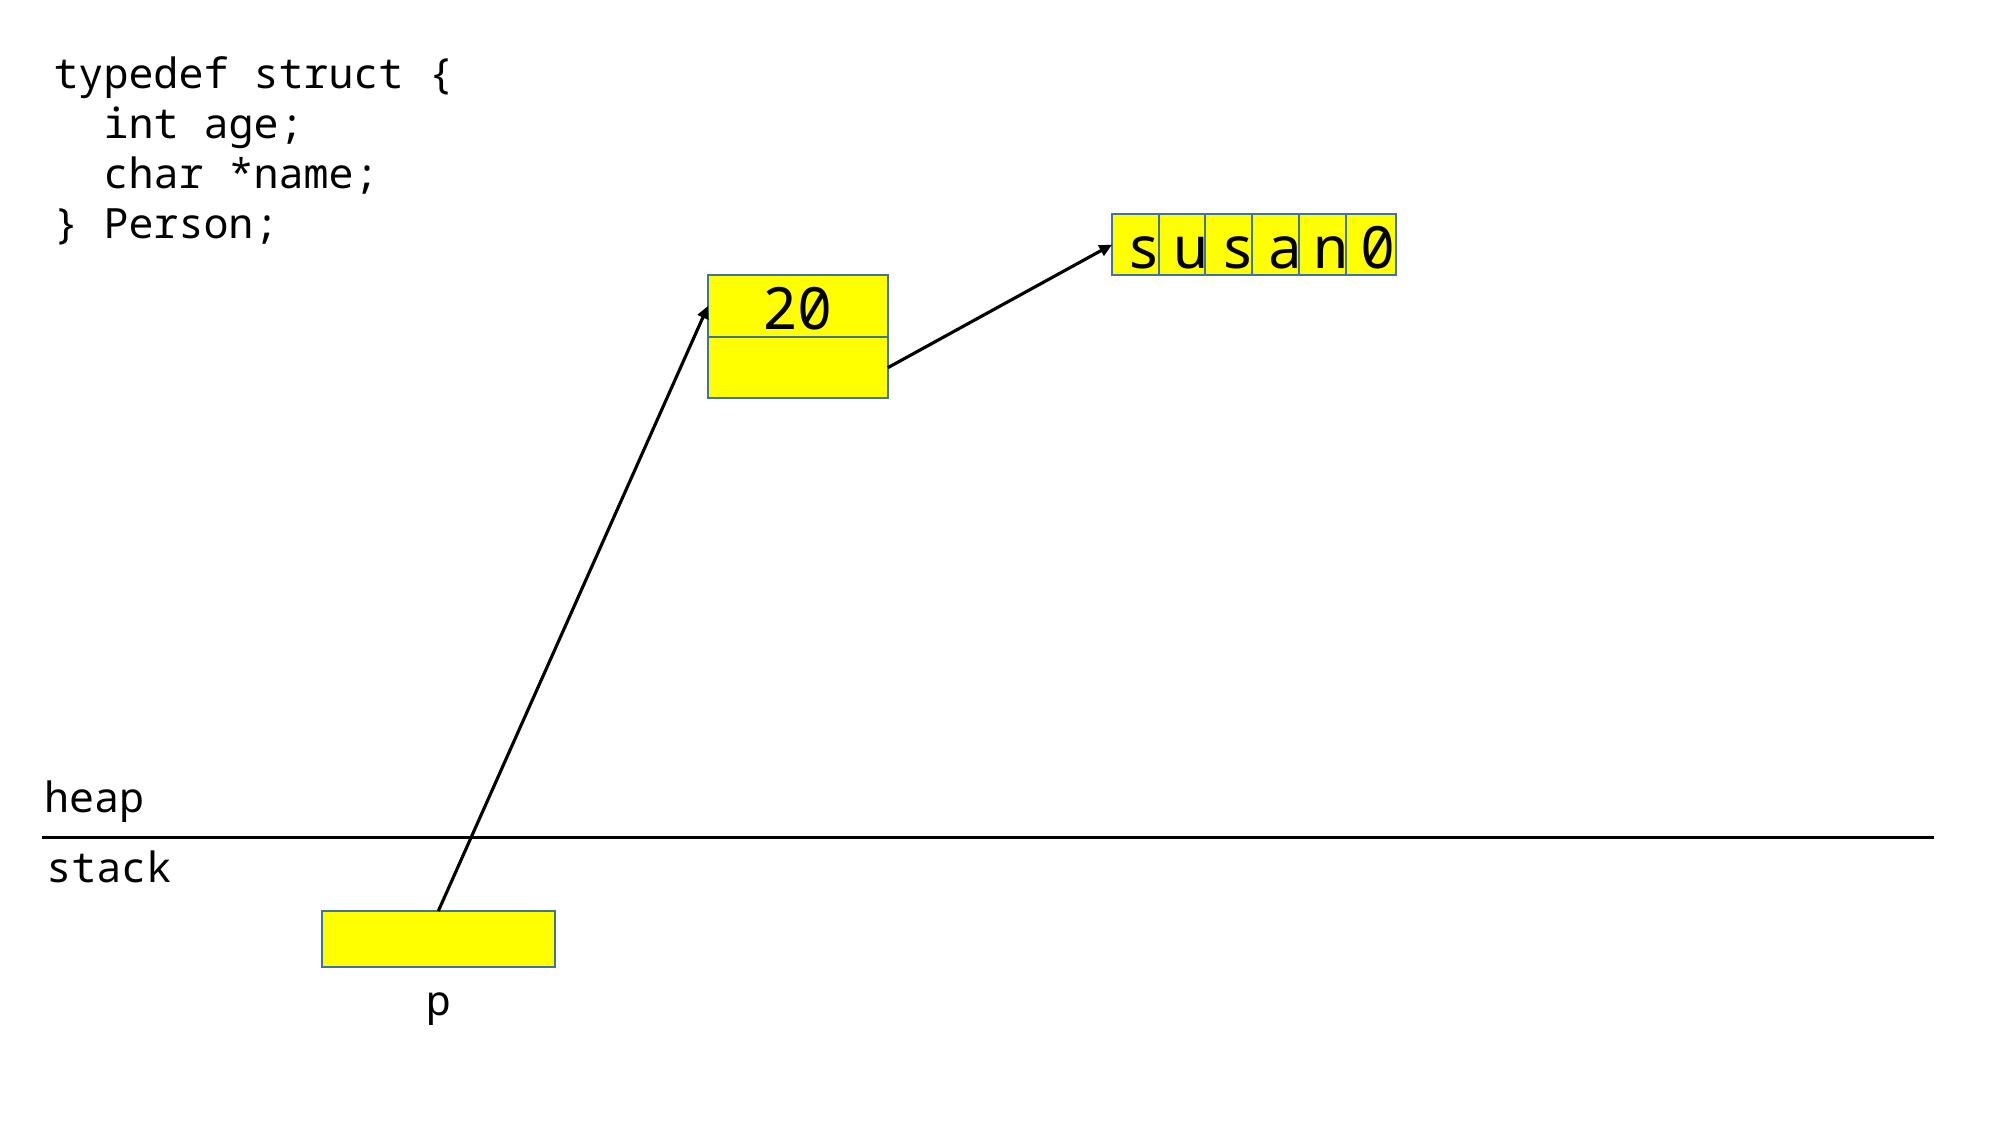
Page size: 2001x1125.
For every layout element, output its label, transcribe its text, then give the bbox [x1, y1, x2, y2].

text_box 20 [707, 274, 887, 336]
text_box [887, 244, 1112, 368]
text_box heap [29, 763, 159, 829]
text_box [321, 910, 556, 968]
text_box stack [31, 833, 187, 899]
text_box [1111, 214, 1396, 276]
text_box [438, 306, 710, 911]
text_box p [411, 966, 466, 1032]
text_box typedef struct { int age; char *name; } Person; [38, 39, 469, 255]
text_box [710, 336, 889, 399]
